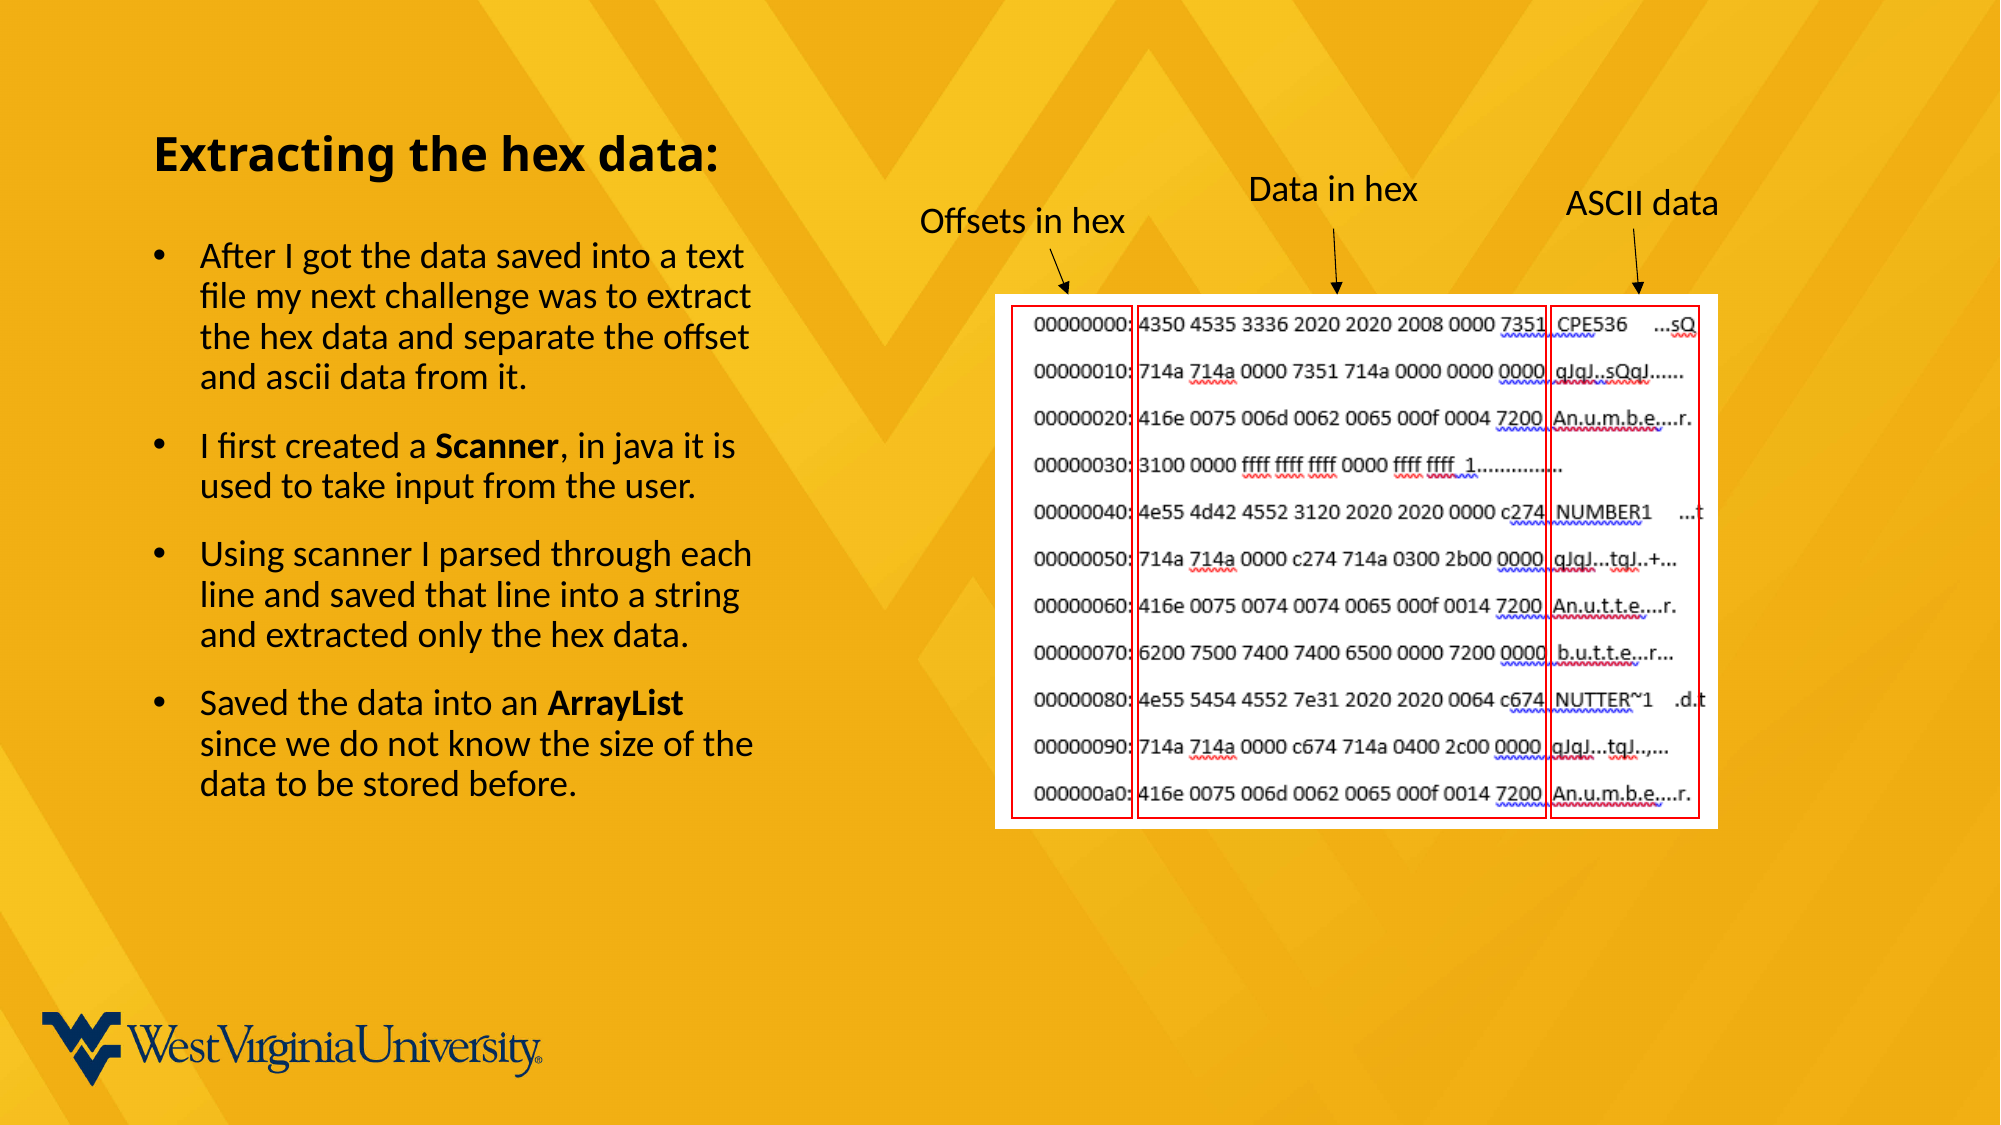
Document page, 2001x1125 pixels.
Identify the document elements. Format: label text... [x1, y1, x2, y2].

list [995, 294, 1718, 830]
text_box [1633, 228, 1639, 295]
title Extracting the hex data: [137, 91, 783, 190]
list After I got the data saved into a text file my next challenge was to extract the hex data and separate the offset and ascii data from it. I first created a Scanner, in java it is used to take input from the user. Using scanner I parsed through each line and saved that line into a string and extracted only the hex data. Saved the data into an ArrayList since we do not know the size of the data to be stored before. [137, 228, 783, 987]
text_box Data in hex [1233, 156, 1437, 217]
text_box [1049, 248, 1069, 295]
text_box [1333, 228, 1338, 295]
text_box Offsets in hex [905, 188, 1164, 248]
picture [0, 0, 2000, 1125]
text_box ASCII data [1551, 170, 1777, 231]
